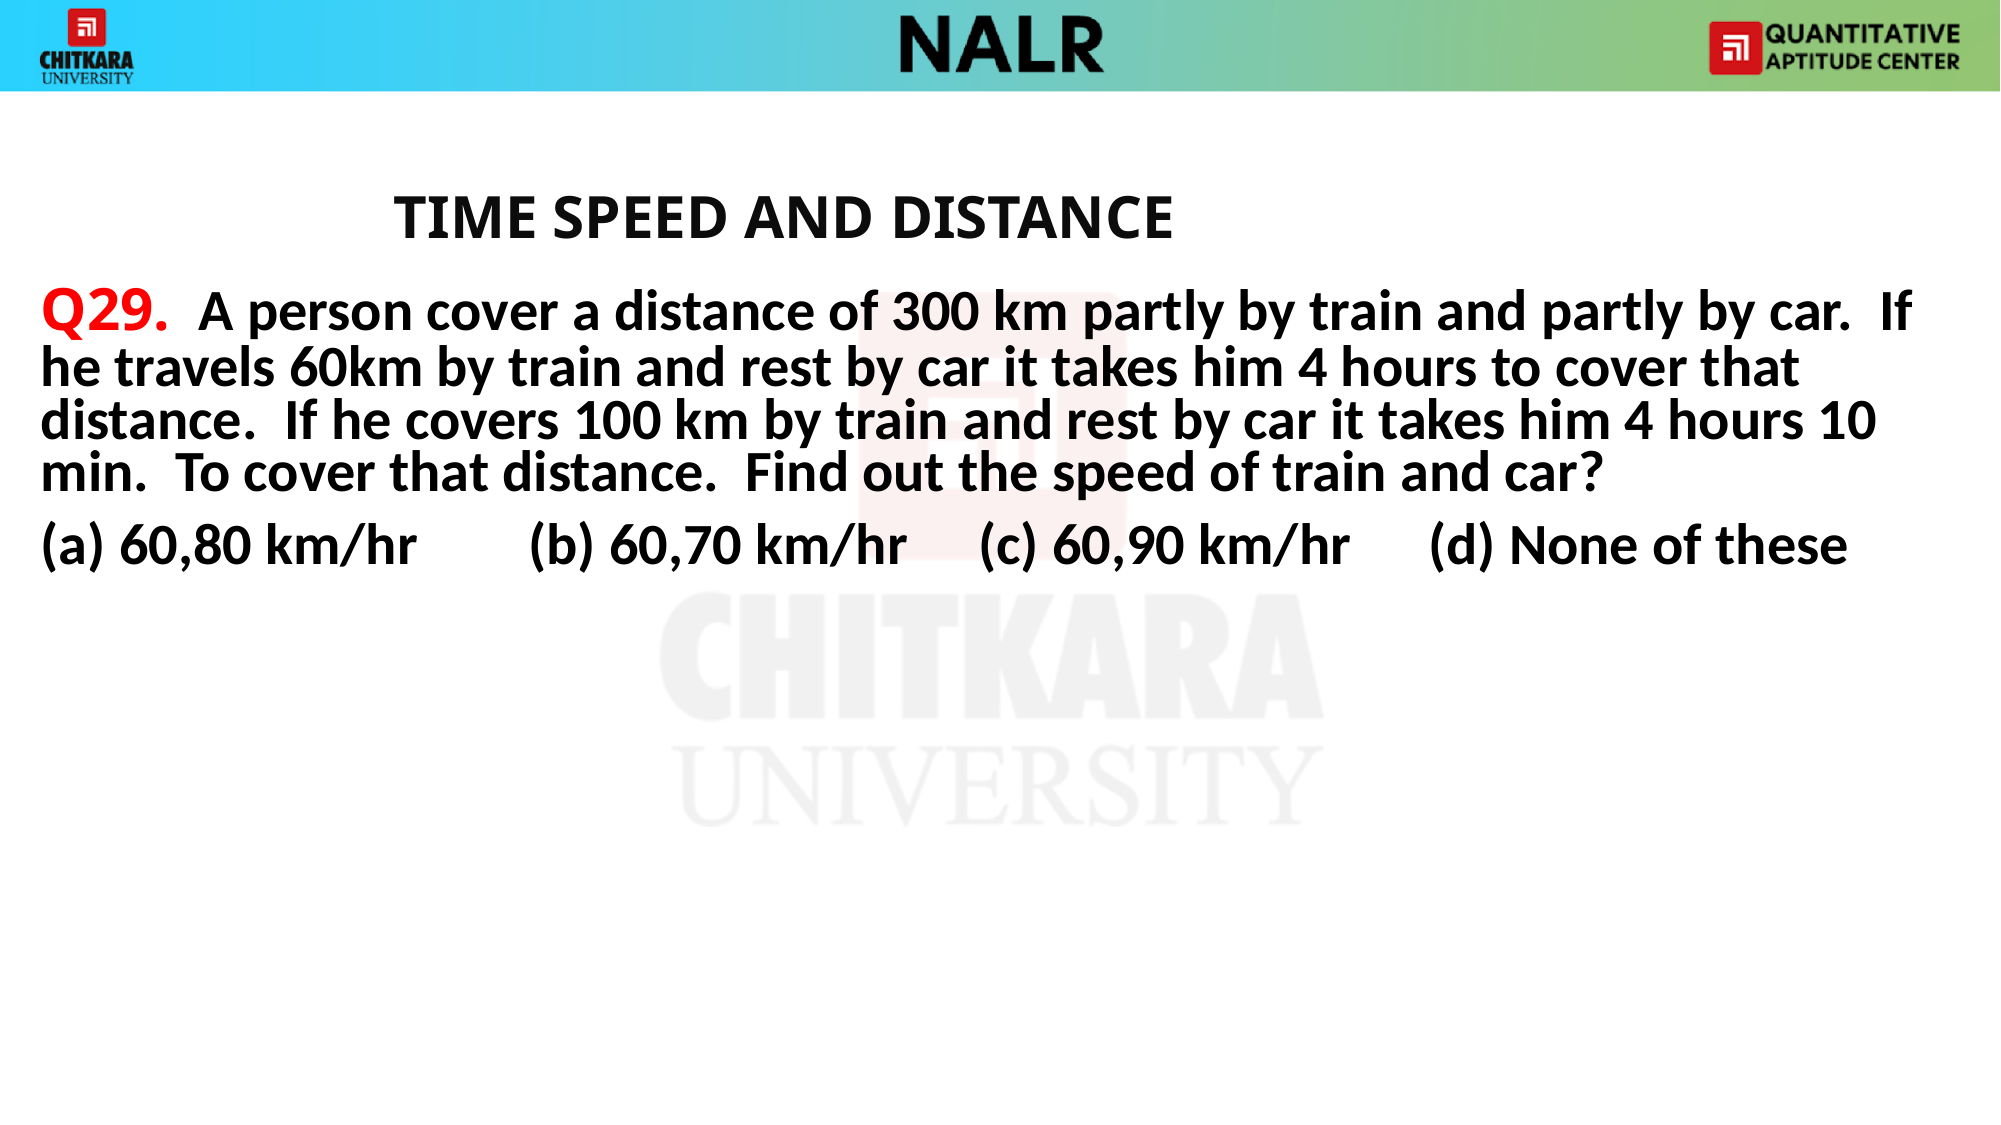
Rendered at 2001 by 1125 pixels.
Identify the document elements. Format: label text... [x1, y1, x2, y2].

picture [0, 0, 2000, 1125]
list TIME SPEED AND DISTANCE Q29. A person cover a distance of 300 km partly by train and partly by car. If he travels 60km by train and rest by car it takes him 4 hours to cover that distance. If he covers 100 km by train and rest by car it takes him 4 hours 10 min. To cover that distance. Find out the speed of train and car? (a) 60,80 km/hr (b) 60,70 km/hr (c) 60,90 km/hr (d) None of these [25, 173, 1951, 1051]
title [41, 31, 1959, 142]
